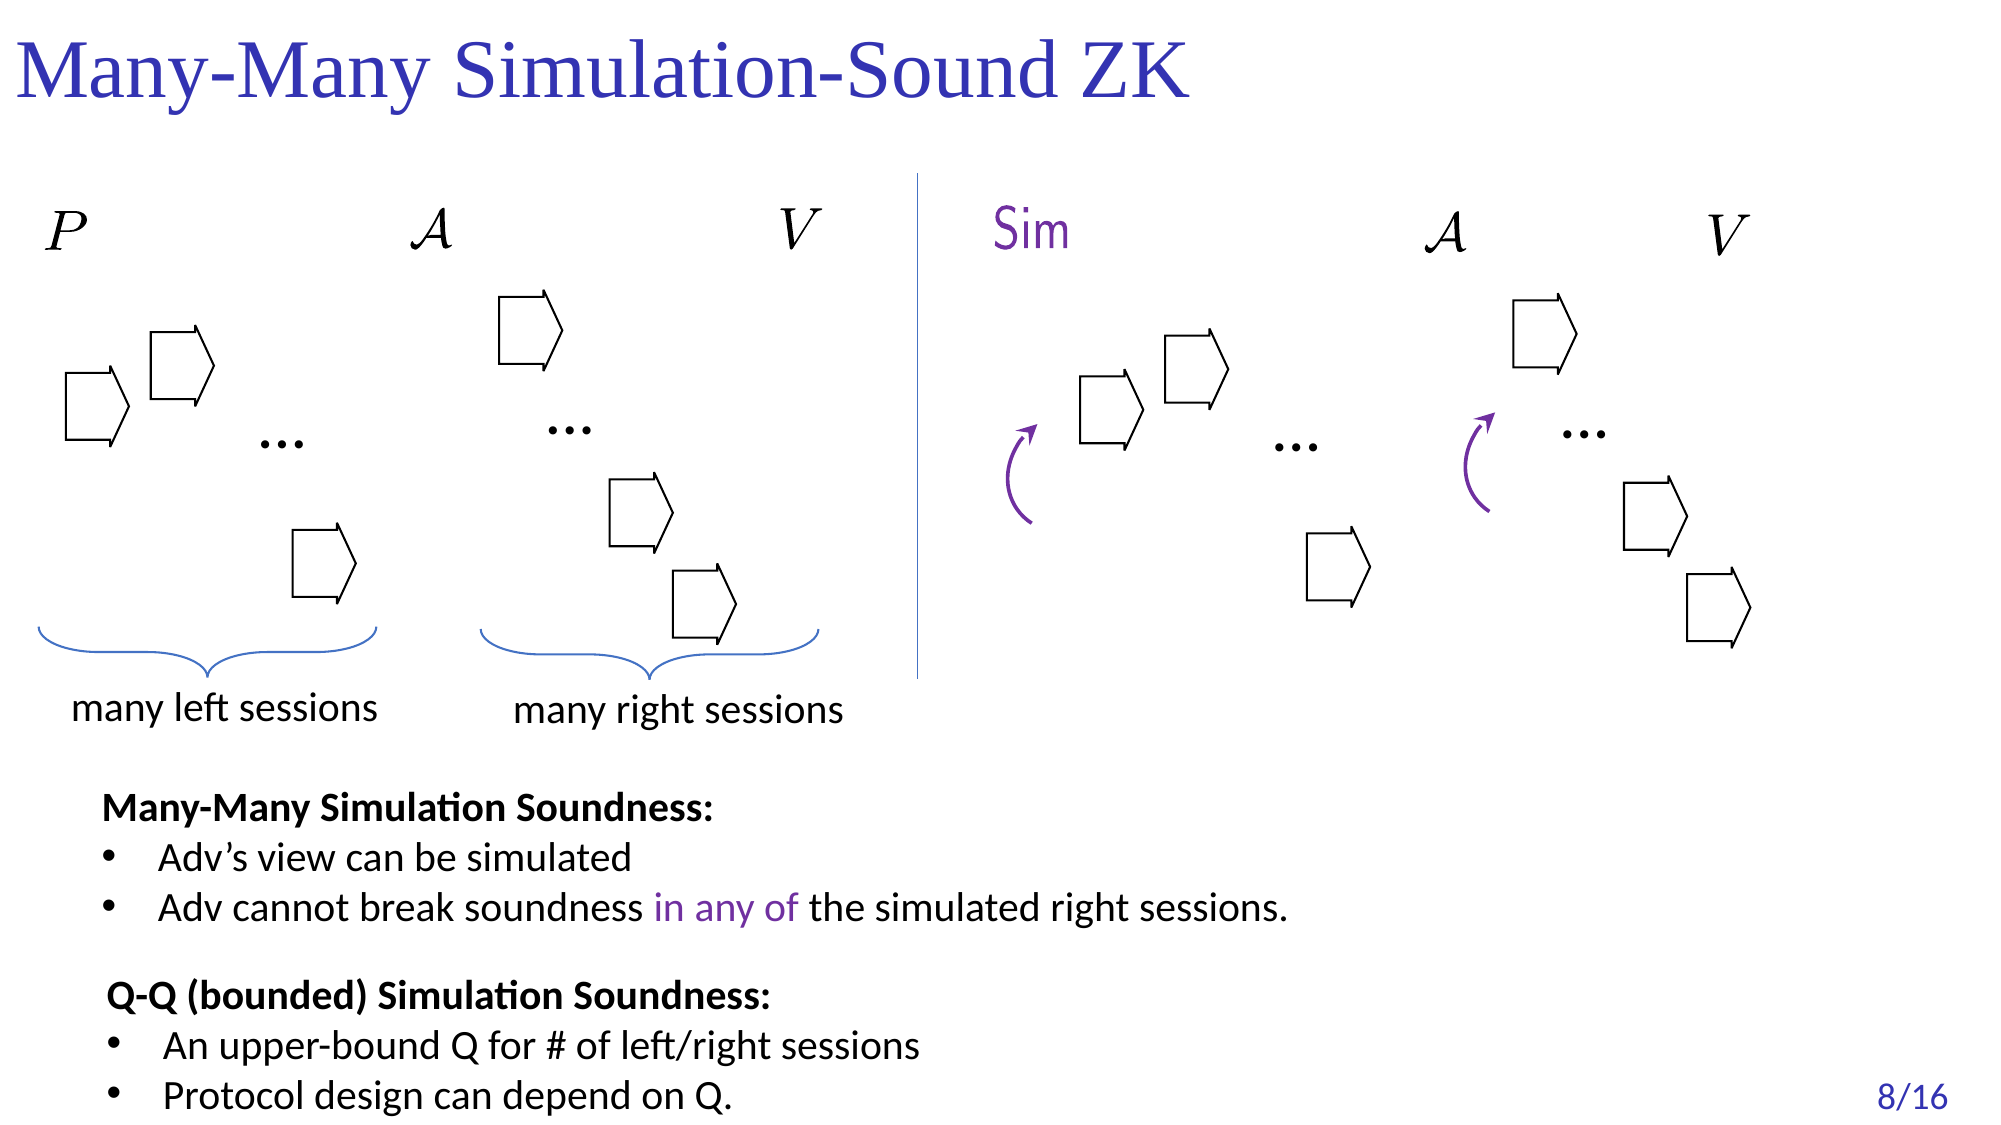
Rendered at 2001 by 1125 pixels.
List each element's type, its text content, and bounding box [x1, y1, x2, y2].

text_box [1164, 328, 1230, 411]
text_box [480, 628, 819, 674]
text_box Q-Q (bounded) Simulation Soundness: An upper-bound Q for # of left/right sessions Protocol design can depend on Q. [91, 960, 1358, 1125]
text_box many left sessions [56, 672, 469, 738]
text_box [780, 208, 823, 250]
text_box [1464, 412, 1529, 512]
text_box … [515, 410, 610, 485]
text_box [38, 626, 377, 672]
text_box [498, 289, 564, 372]
text_box Many-Many Simulation Soundness: Adv’s view can be simulated Adv cannot break soundness in any of the simulated right sessions. [86, 772, 1353, 938]
text_box [608, 471, 675, 554]
text_box [1305, 525, 1372, 608]
text_box [1424, 211, 1467, 254]
text_box … [1241, 427, 1337, 502]
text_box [994, 205, 1068, 250]
text_box [44, 211, 87, 250]
text_box [291, 522, 357, 605]
text_box [1622, 475, 1689, 558]
text_box [64, 365, 131, 448]
title Many-Many Simulation-Sound ZK [0, 0, 1725, 142]
text_box [410, 207, 453, 250]
text_box … [227, 423, 322, 499]
text_box … [1529, 413, 1625, 489]
text_box [1708, 214, 1751, 257]
text_box [1007, 424, 1071, 524]
text_box [149, 324, 216, 407]
text_box [1512, 292, 1578, 376]
text_box [1079, 368, 1145, 451]
text_box [1686, 566, 1752, 649]
text_box many right sessions [498, 674, 911, 740]
text_box [671, 563, 738, 628]
